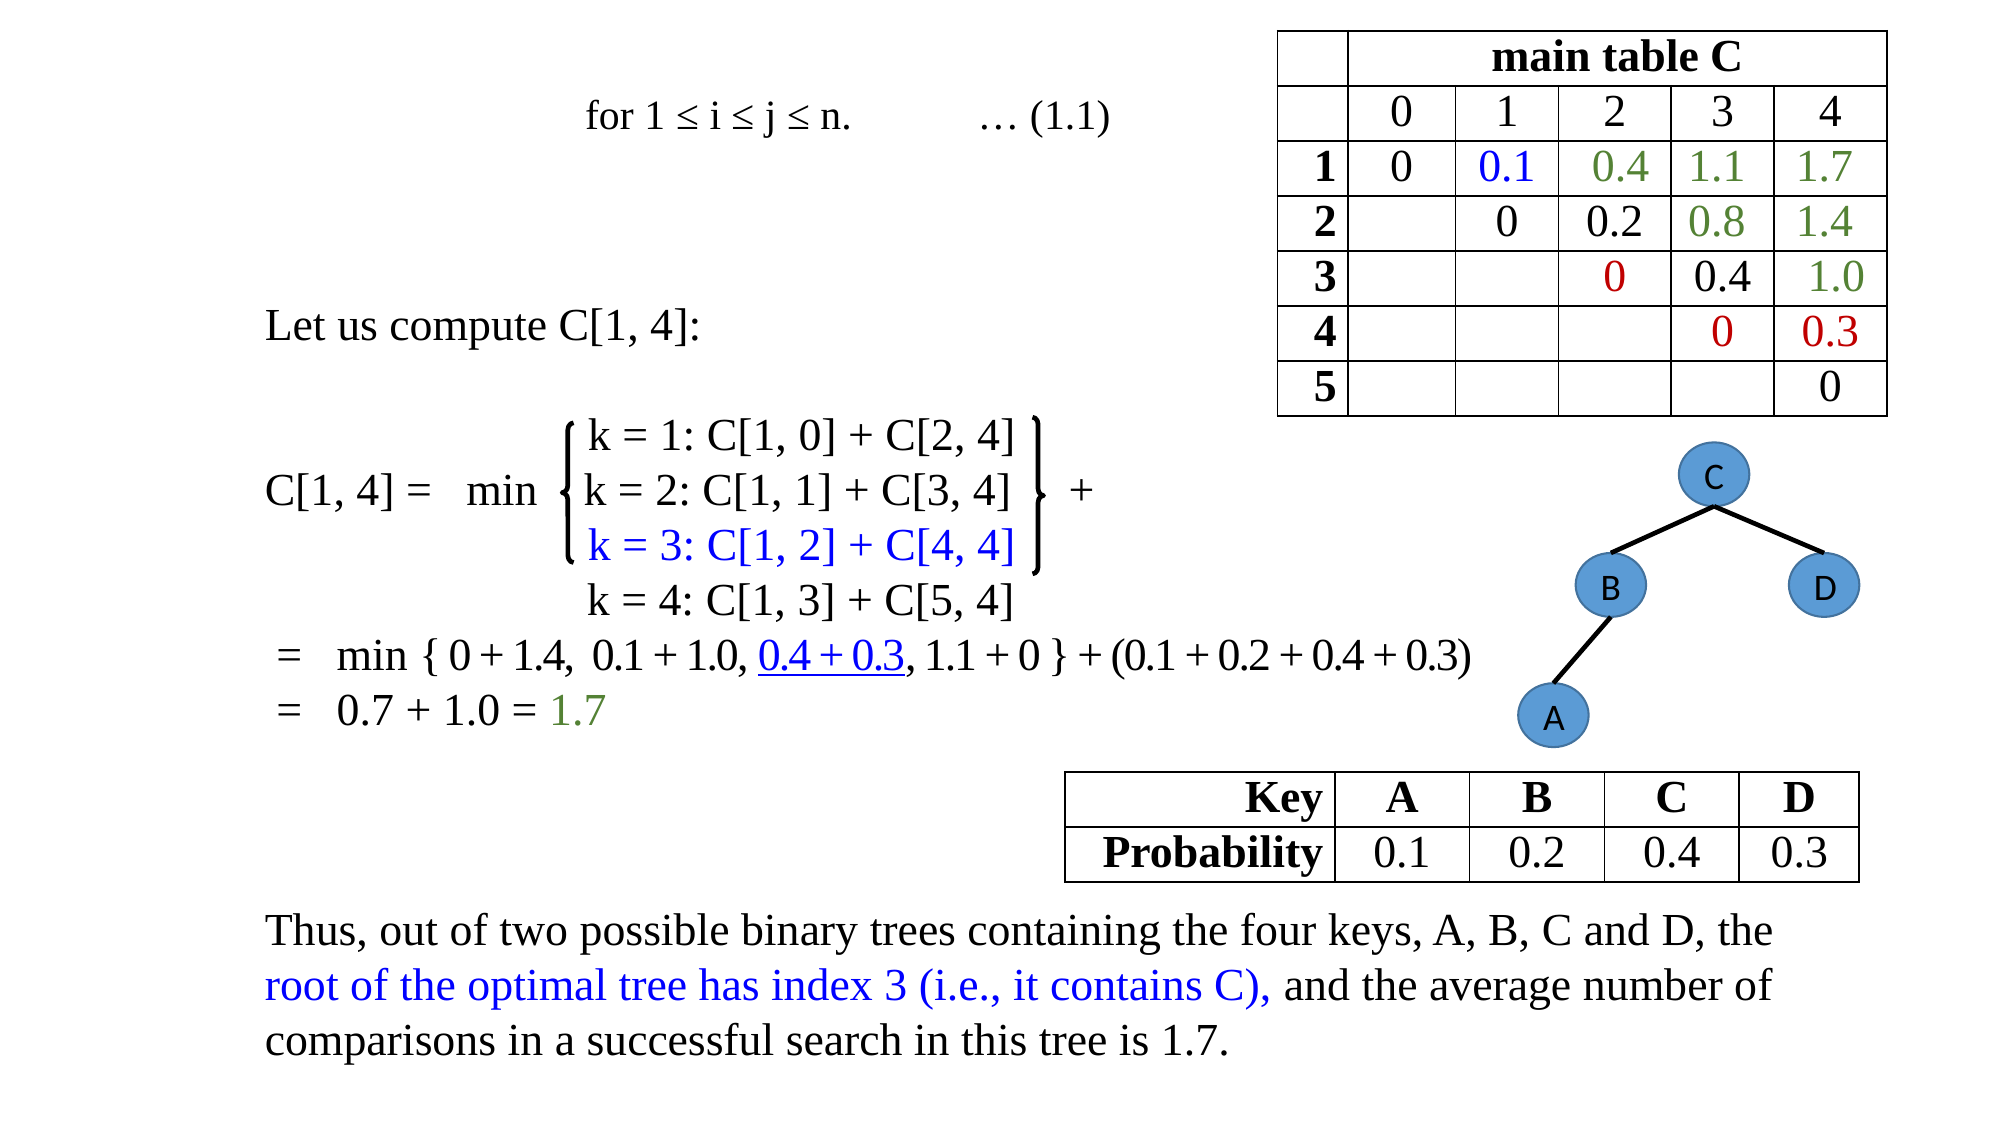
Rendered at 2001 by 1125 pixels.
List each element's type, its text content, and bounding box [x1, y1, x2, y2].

table_cell 0 [1672, 307, 1773, 360]
table_header [1278, 32, 1347, 85]
table_cell 1 [1456, 87, 1558, 140]
table_cell 0.3 [1775, 307, 1886, 360]
table_cell 2 [1278, 197, 1347, 250]
table_cell [1456, 307, 1558, 360]
table_cell 0.4 [1559, 142, 1670, 195]
table_header D [1740, 773, 1858, 826]
table_cell 0.4 [1672, 252, 1773, 305]
text_box [562, 422, 574, 563]
table_cell 0.2 [1470, 828, 1604, 881]
table_cell 0.1 [1456, 142, 1558, 195]
table_cell [1349, 252, 1455, 305]
table_cell 1 [1278, 142, 1347, 195]
table_cell 0.2 [1559, 197, 1670, 250]
table_cell 4 [1278, 307, 1347, 360]
table_cell Probability [1066, 828, 1334, 881]
text_box [1032, 417, 1044, 574]
table_cell 1.4 [1775, 197, 1886, 250]
table_cell 0 [1456, 197, 1558, 250]
table_cell 1.1 [1672, 142, 1773, 195]
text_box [1553, 616, 1611, 684]
table_cell 0.8 [1672, 197, 1773, 250]
table_cell [1349, 197, 1455, 250]
table_cell [1456, 252, 1558, 305]
text_box C [1677, 441, 1751, 506]
table_cell 0.4 [1605, 828, 1738, 881]
table_cell [1559, 307, 1670, 360]
table_cell 0 [1559, 252, 1670, 305]
table_cell [1559, 362, 1670, 415]
table_cell 3 [1278, 252, 1347, 305]
table_cell [1278, 87, 1347, 140]
table_cell 0.3 [1740, 828, 1858, 881]
table_header main table C [1349, 32, 1886, 85]
table_cell [1349, 362, 1455, 415]
table_cell 0 [1349, 87, 1455, 140]
text_box A [1517, 682, 1590, 749]
table_cell 2 [1559, 87, 1670, 140]
table_cell 4 [1775, 87, 1886, 140]
table_cell 5 [1278, 362, 1347, 415]
table_cell 0 [1775, 362, 1886, 415]
table_cell [1349, 307, 1455, 360]
table_cell 3 [1672, 87, 1773, 140]
text_box D [1787, 552, 1861, 618]
table_cell [1456, 362, 1558, 415]
table_cell 0 [1349, 142, 1455, 195]
table_cell 0.1 [1336, 828, 1469, 881]
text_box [1610, 506, 1714, 554]
table_header C [1605, 773, 1738, 826]
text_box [1714, 506, 1825, 554]
table_header B [1470, 773, 1604, 826]
text_box B [1574, 552, 1648, 618]
table_cell [1672, 362, 1773, 415]
table_cell 1.7 [1775, 142, 1886, 195]
table_cell 1.0 [1775, 252, 1886, 305]
table_header A [1336, 773, 1469, 826]
table_header Key [1066, 773, 1334, 826]
